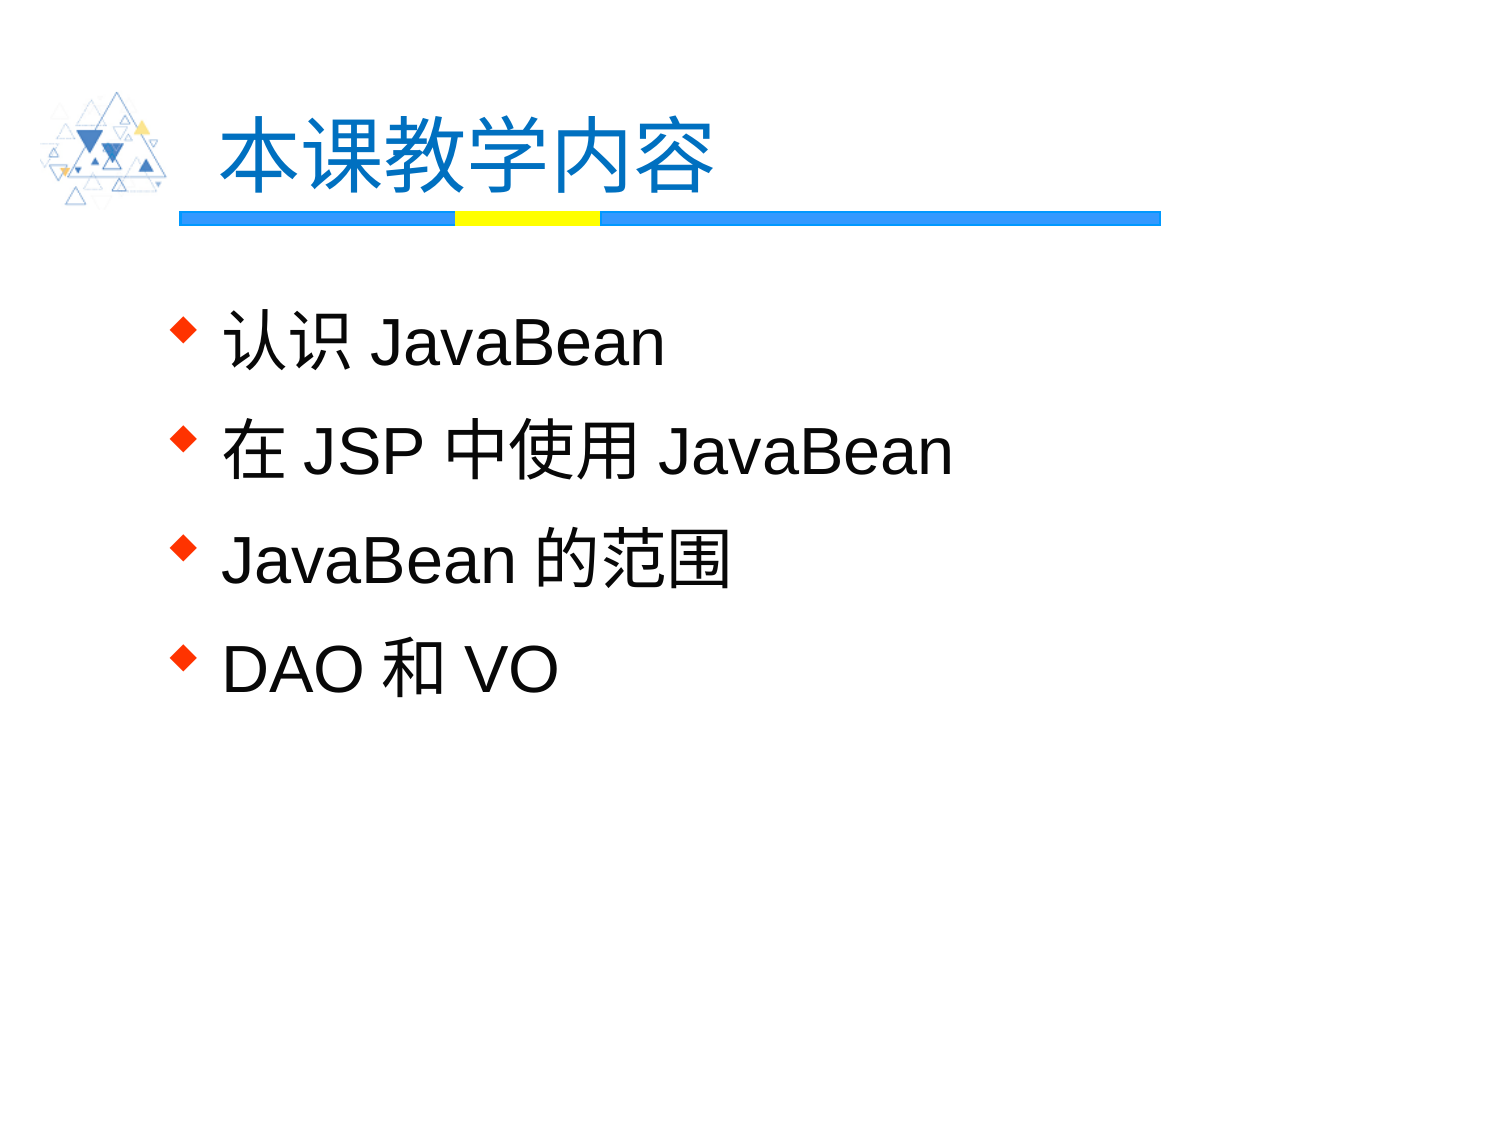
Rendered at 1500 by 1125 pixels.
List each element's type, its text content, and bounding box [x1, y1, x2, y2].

title 本课教学内容 [202, 96, 954, 210]
picture [40, 87, 171, 210]
list 认识JavaBean 在JSP中使用JavaBean JavaBean的范围 DAO和VO [149, 274, 1404, 1055]
